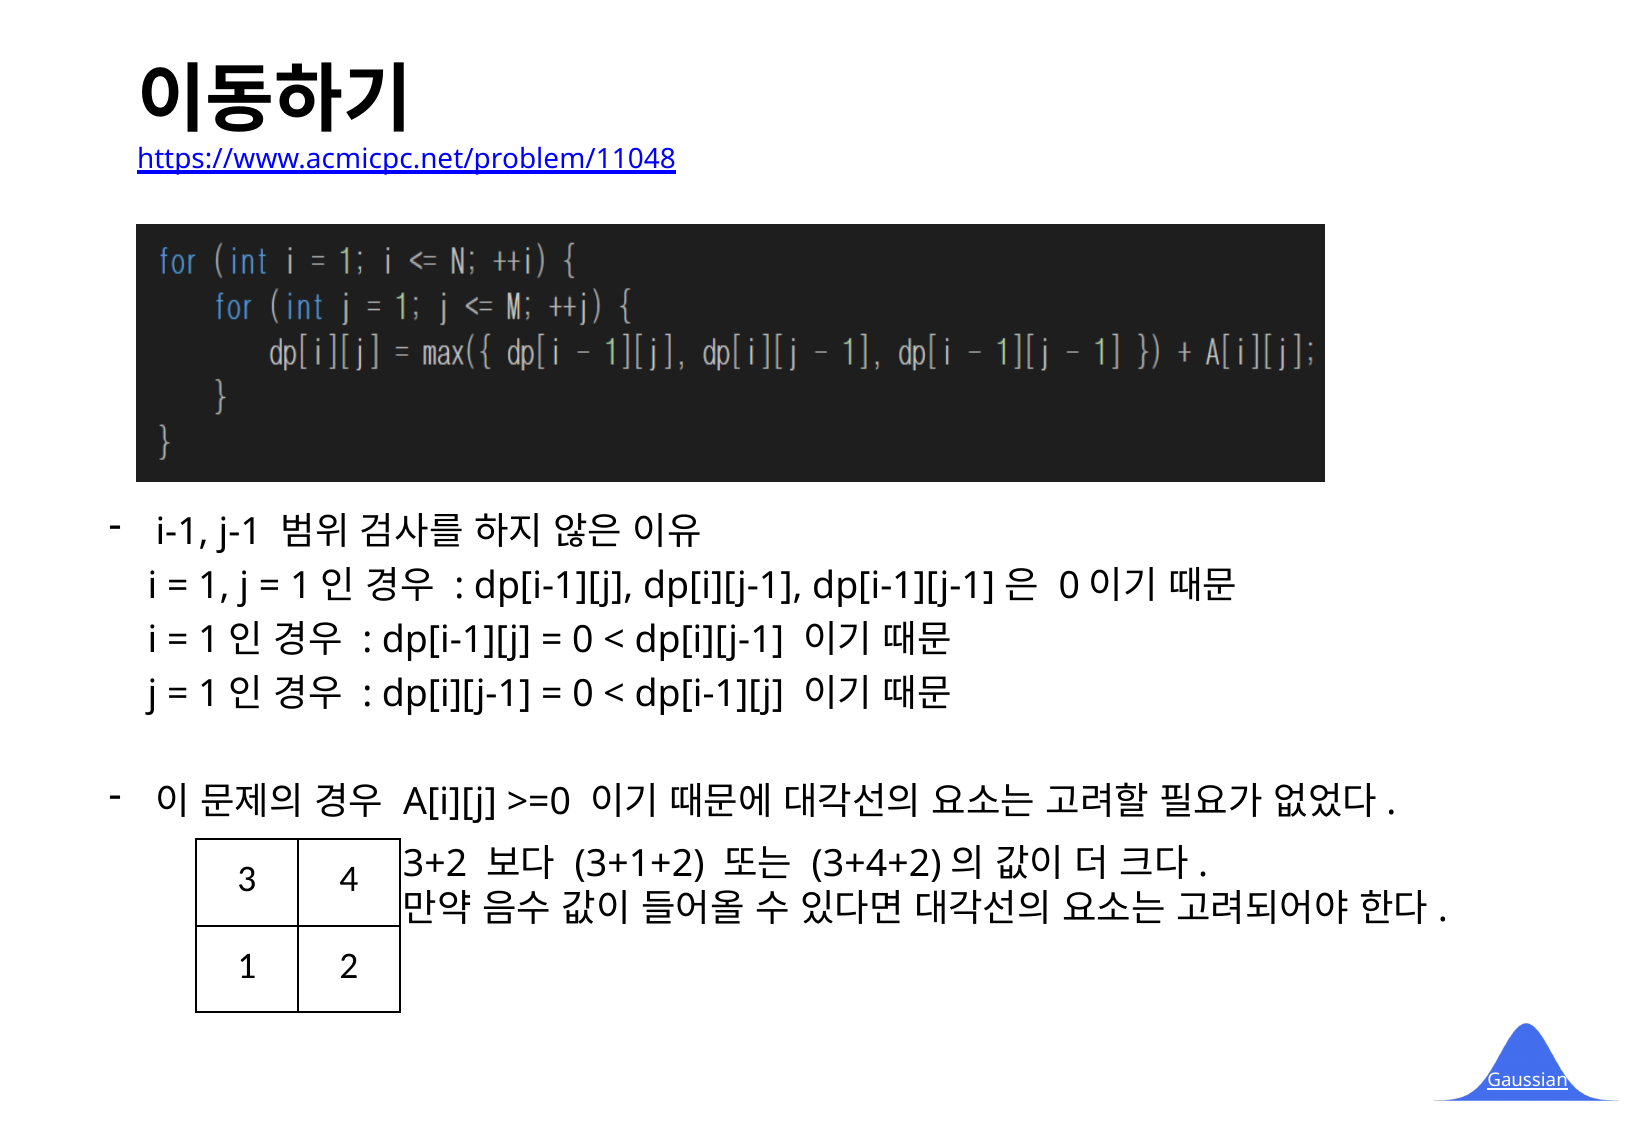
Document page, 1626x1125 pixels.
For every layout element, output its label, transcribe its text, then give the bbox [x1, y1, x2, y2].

text_box i-1, j-1 범위 검사를 하지 않은 이유 i = 1, j = 1인 경우 : dp[i-1][j], dp[i][j-1], dp[i-1][j-1]은 0이기 때문 i = 1인 경우 : dp[i-1][j] = 0 < dp[i][j-1] 이기 때문 j = 1인 경우 : dp[i][j-1] = 0 < dp[i-1][j] 이기 때문 이 문제의 경우 A[i][j] >=0 이기 때문에 대각선의 요소는 고려할 필요가 없었다. [93, 490, 1412, 884]
text_box 이동하기 https://www.acmicpc.net/problem/11048 [136, 50, 1450, 174]
table_header 4 [299, 840, 388, 925]
picture [135, 224, 1326, 482]
table_cell 2 [299, 927, 399, 1011]
text_box 3+2 보다 (3+1+2) 또는 (3+4+2)의 값이 더 크다. 만약 음수 값이 들어올 수 있다면 대각선의 요소는 고려되어야 한다. [388, 831, 1463, 937]
picture [1429, 1018, 1623, 1103]
table_header 3 [197, 840, 297, 925]
table_cell 1 [197, 927, 297, 1011]
